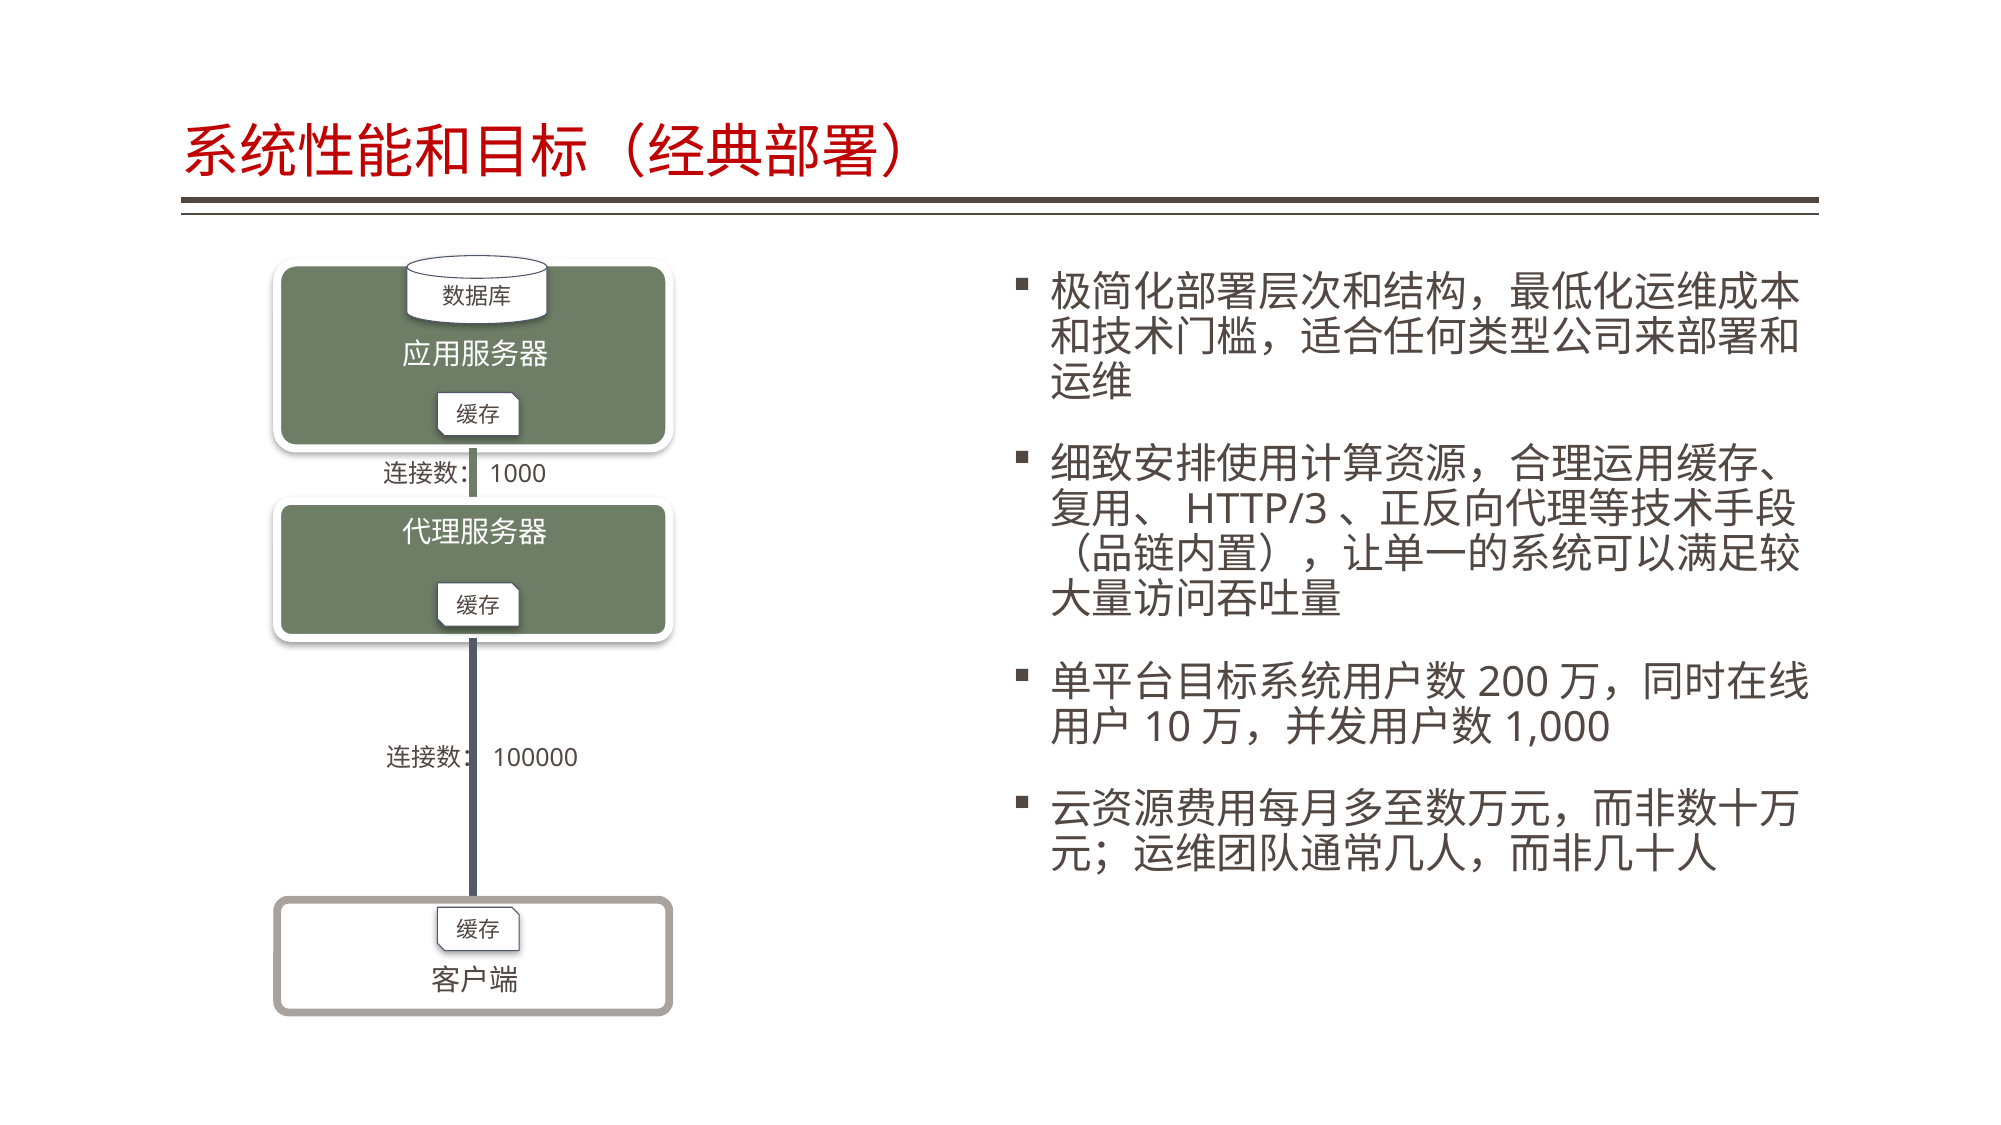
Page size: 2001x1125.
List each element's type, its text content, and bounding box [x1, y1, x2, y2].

list 极简化部署层次和结构，最低化运维成本和技术门槛，适合任何类型公司来部署和运维 细致安排使用计算资源，合理运用缓存、复用、HTTP/3、正反向代理等技术手段（品链内置），让单一的系统可以满足较大量访问吞吐量 单平台目标系统用户数200万，同时在线用户10万，并发用户数1,000 云资源费用每月多至数万元，而非数十万元；运维团队通常几人，而非几十人 [1012, 262, 1819, 1013]
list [181, 262, 766, 1013]
title 系统性能和目标（经典部署） [181, 12, 1819, 193]
text_box 数据库 [419, 255, 535, 260]
